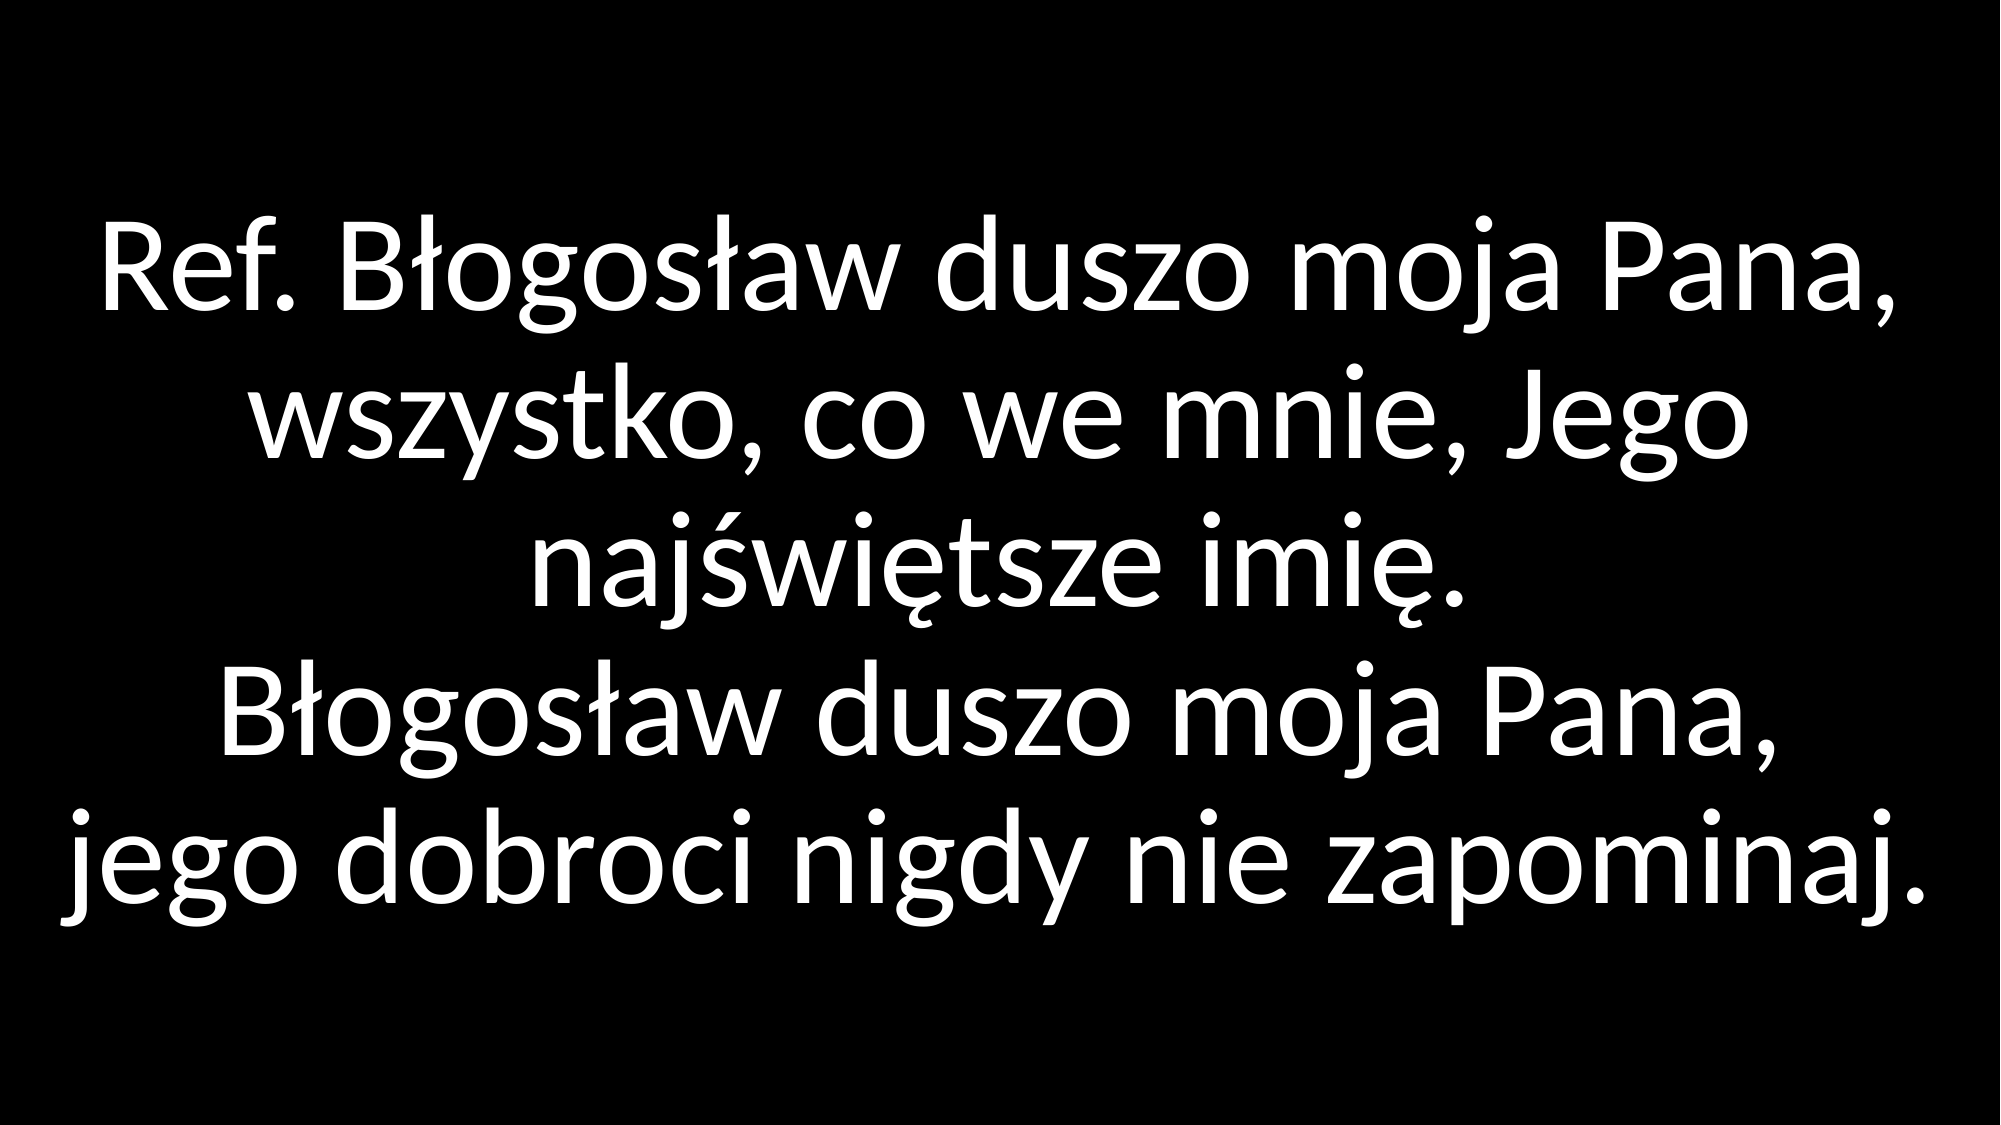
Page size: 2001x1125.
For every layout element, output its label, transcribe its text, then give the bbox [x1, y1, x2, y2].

title Ref. Błogosław duszo moja Pana, wszystko, co we mnie, Jego najświętsze imię. Błogosław duszo moja Pana, jego dobroci nigdy nie zapominaj. [0, 0, 2000, 1125]
